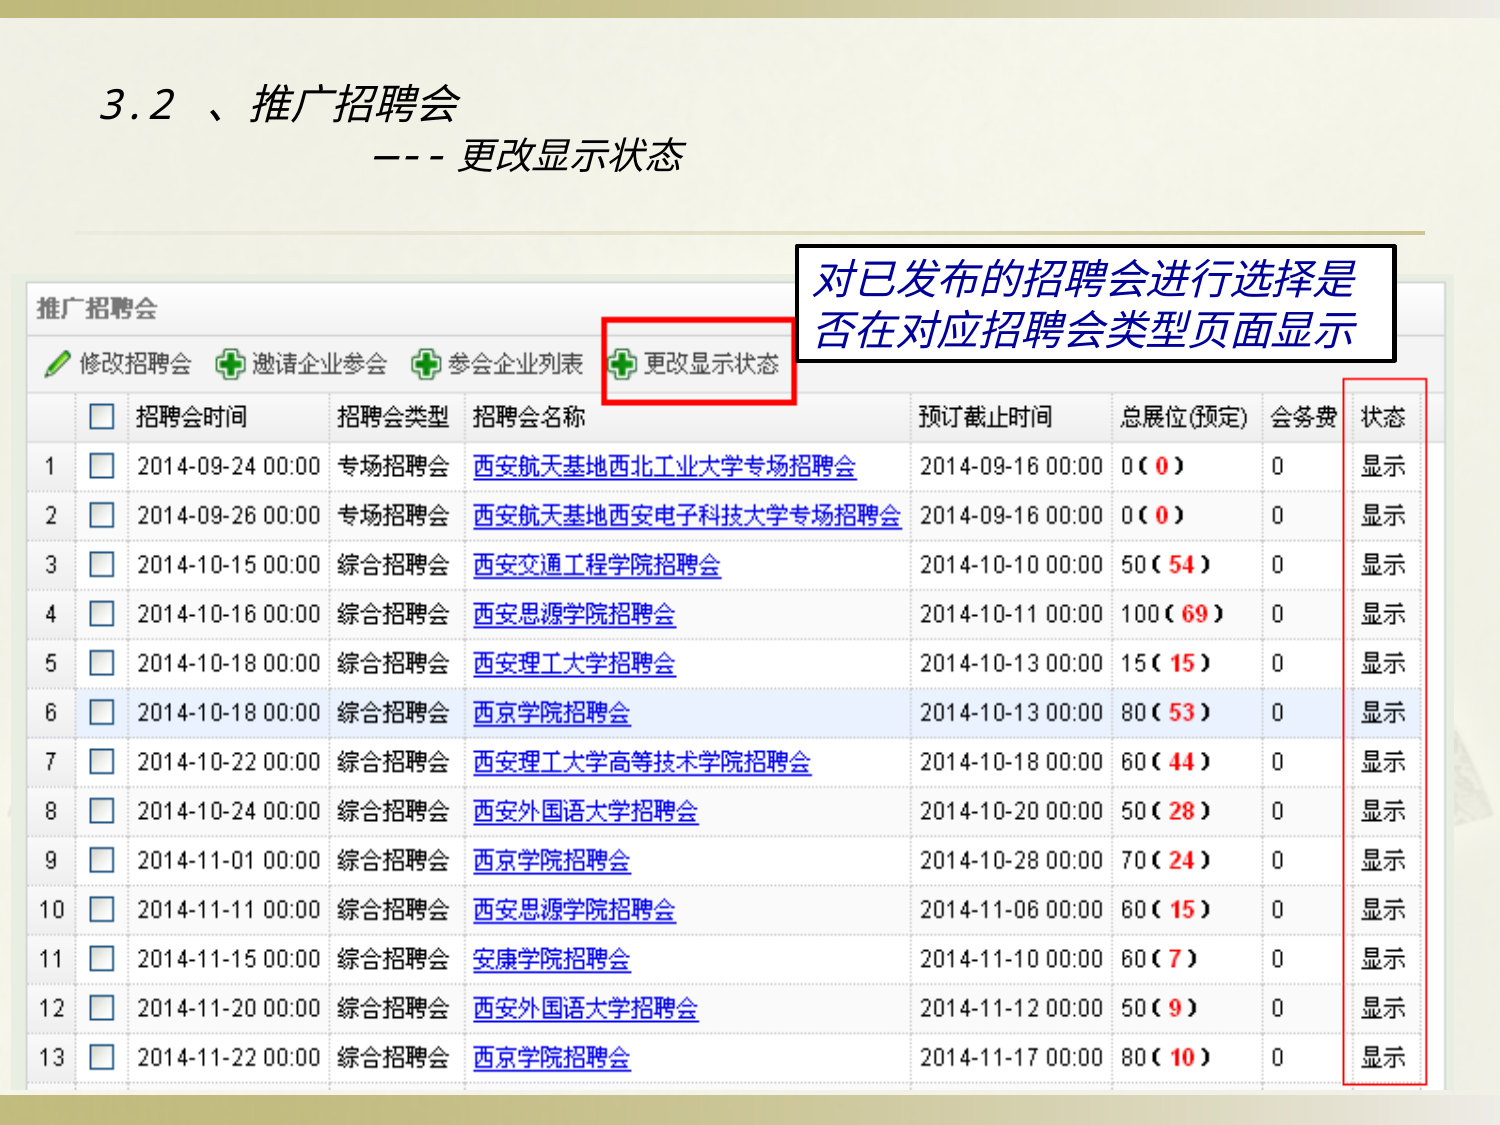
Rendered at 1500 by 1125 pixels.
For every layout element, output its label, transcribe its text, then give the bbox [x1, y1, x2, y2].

picture [11, 273, 1454, 1091]
text_box 3.2 、推广招聘会 —--更改显示状态 [81, 70, 1032, 186]
text_box 对已发布的招聘会进行选择是否在对应招聘会类型页面显示 [795, 244, 1397, 273]
